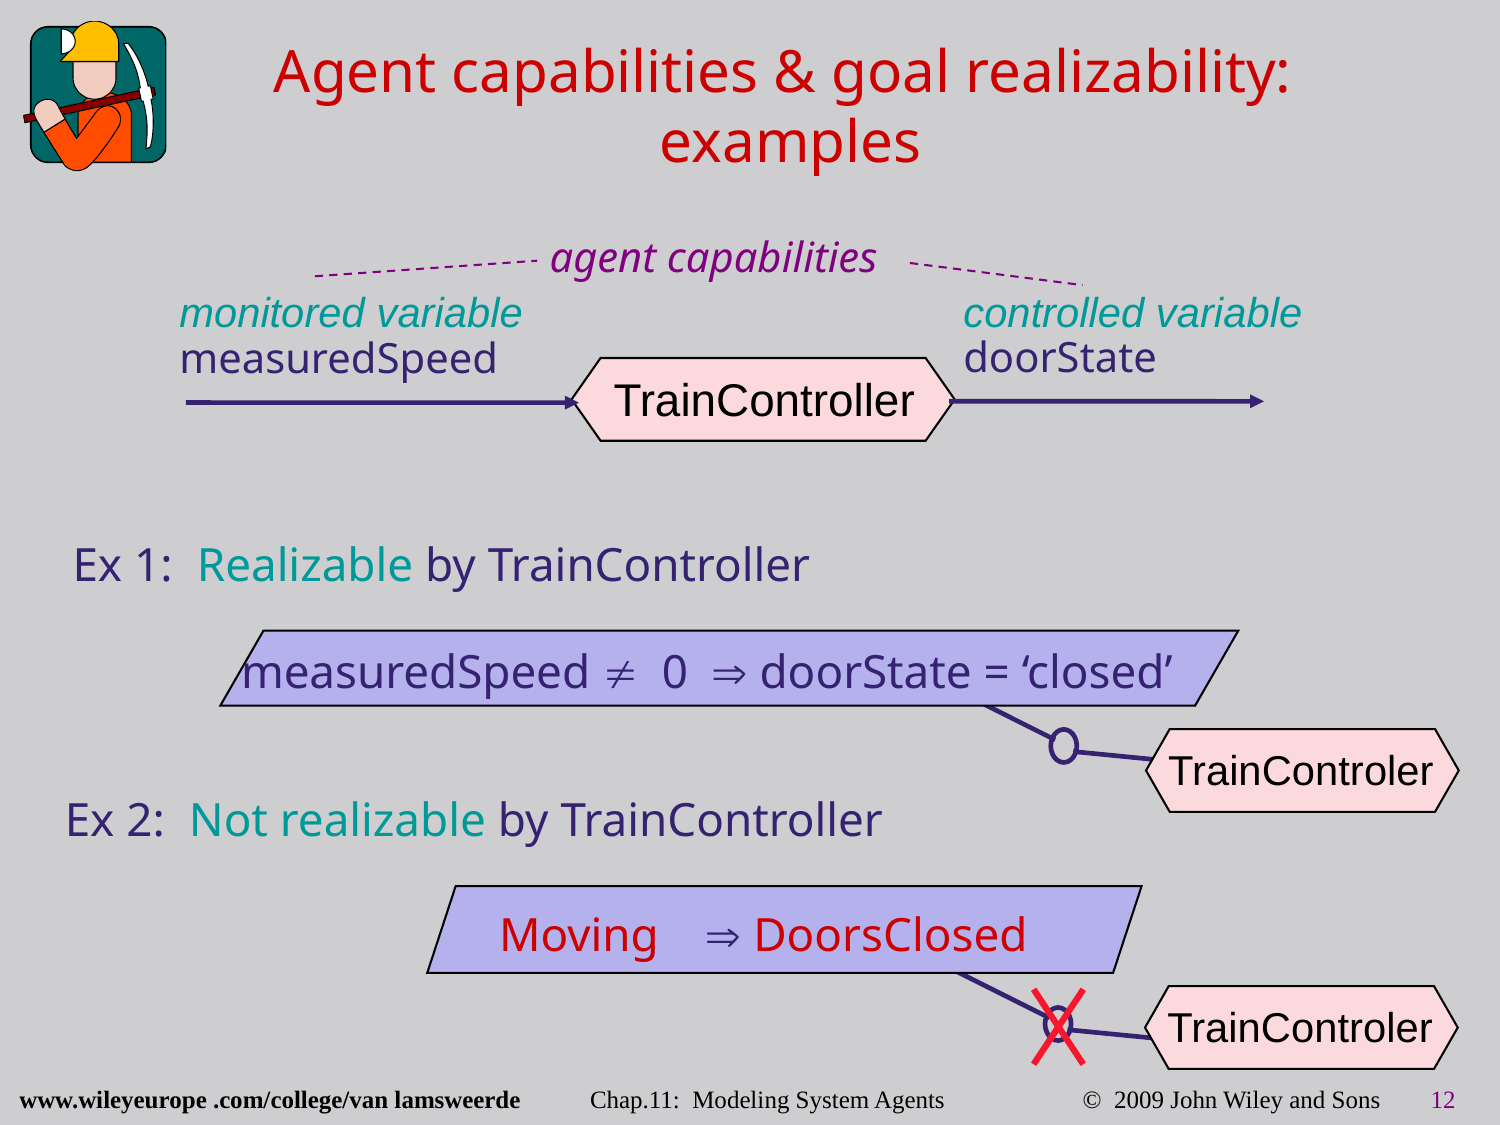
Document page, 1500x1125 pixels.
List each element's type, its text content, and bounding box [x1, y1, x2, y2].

text_box [1164, 802, 1441, 812]
text_box controlled variable doorState [948, 278, 1369, 385]
text_box Moving Þ DoorsClosed [484, 898, 1043, 968]
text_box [938, 962, 1241, 1047]
text_box monitored variable measuredSpeed [164, 278, 585, 385]
text_box [1252, 729, 1439, 736]
text_box TrainControler [1146, 736, 1457, 802]
text_box [951, 395, 1265, 408]
text_box [188, 396, 579, 409]
text_box Ex 2: Not realizable by TrainController [49, 782, 1257, 853]
text_box [597, 357, 930, 363]
title Agent capabilities & goal realizability: examples [171, 41, 1470, 168]
text_box [1246, 986, 1438, 993]
text_box [595, 433, 932, 441]
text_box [23, 20, 167, 176]
text_box TrainController [569, 363, 960, 433]
text_box agent capabilities [534, 223, 955, 289]
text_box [1033, 989, 1084, 1065]
text_box [1163, 1059, 1440, 1069]
text_box [427, 886, 1142, 973]
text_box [216, 630, 1239, 706]
text_box Ex 1: Realizable by TrainController [57, 528, 1182, 599]
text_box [943, 684, 1246, 769]
text_box TrainControler [1145, 993, 1456, 1059]
